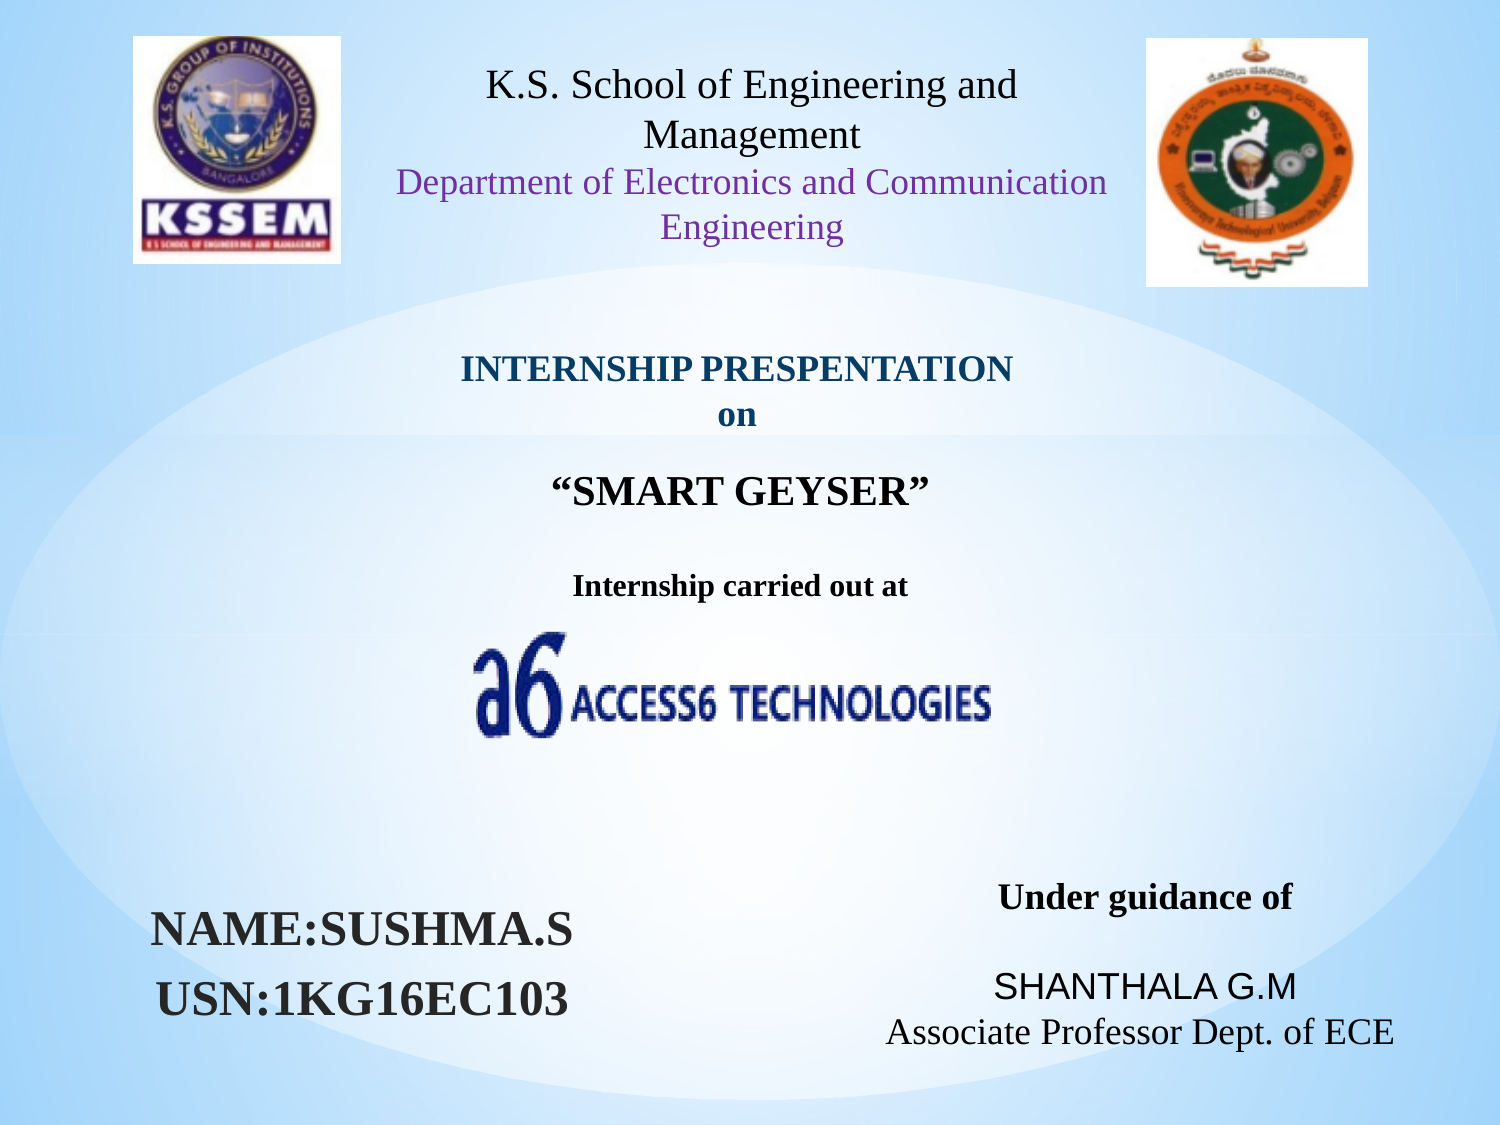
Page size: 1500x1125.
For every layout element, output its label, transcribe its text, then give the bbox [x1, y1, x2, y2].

text_box INTERNSHIP PRESPENTATION on [362, 336, 1113, 442]
picture [464, 629, 999, 740]
picture [133, 36, 341, 264]
text_box Under guidance of SHANTHALA G.M Associate Professor Dept. of ECE [790, 864, 1500, 1076]
text_box K.S. School of Engineering and Management Department of Electronics and Communication Engineering [377, 49, 1128, 255]
text_box NAME:SUSHMA.S USN:1KG16EC103 [24, 888, 700, 1076]
text_box “SMART GEYSER” Internship carried out at [102, 454, 1378, 611]
picture [1146, 38, 1369, 288]
